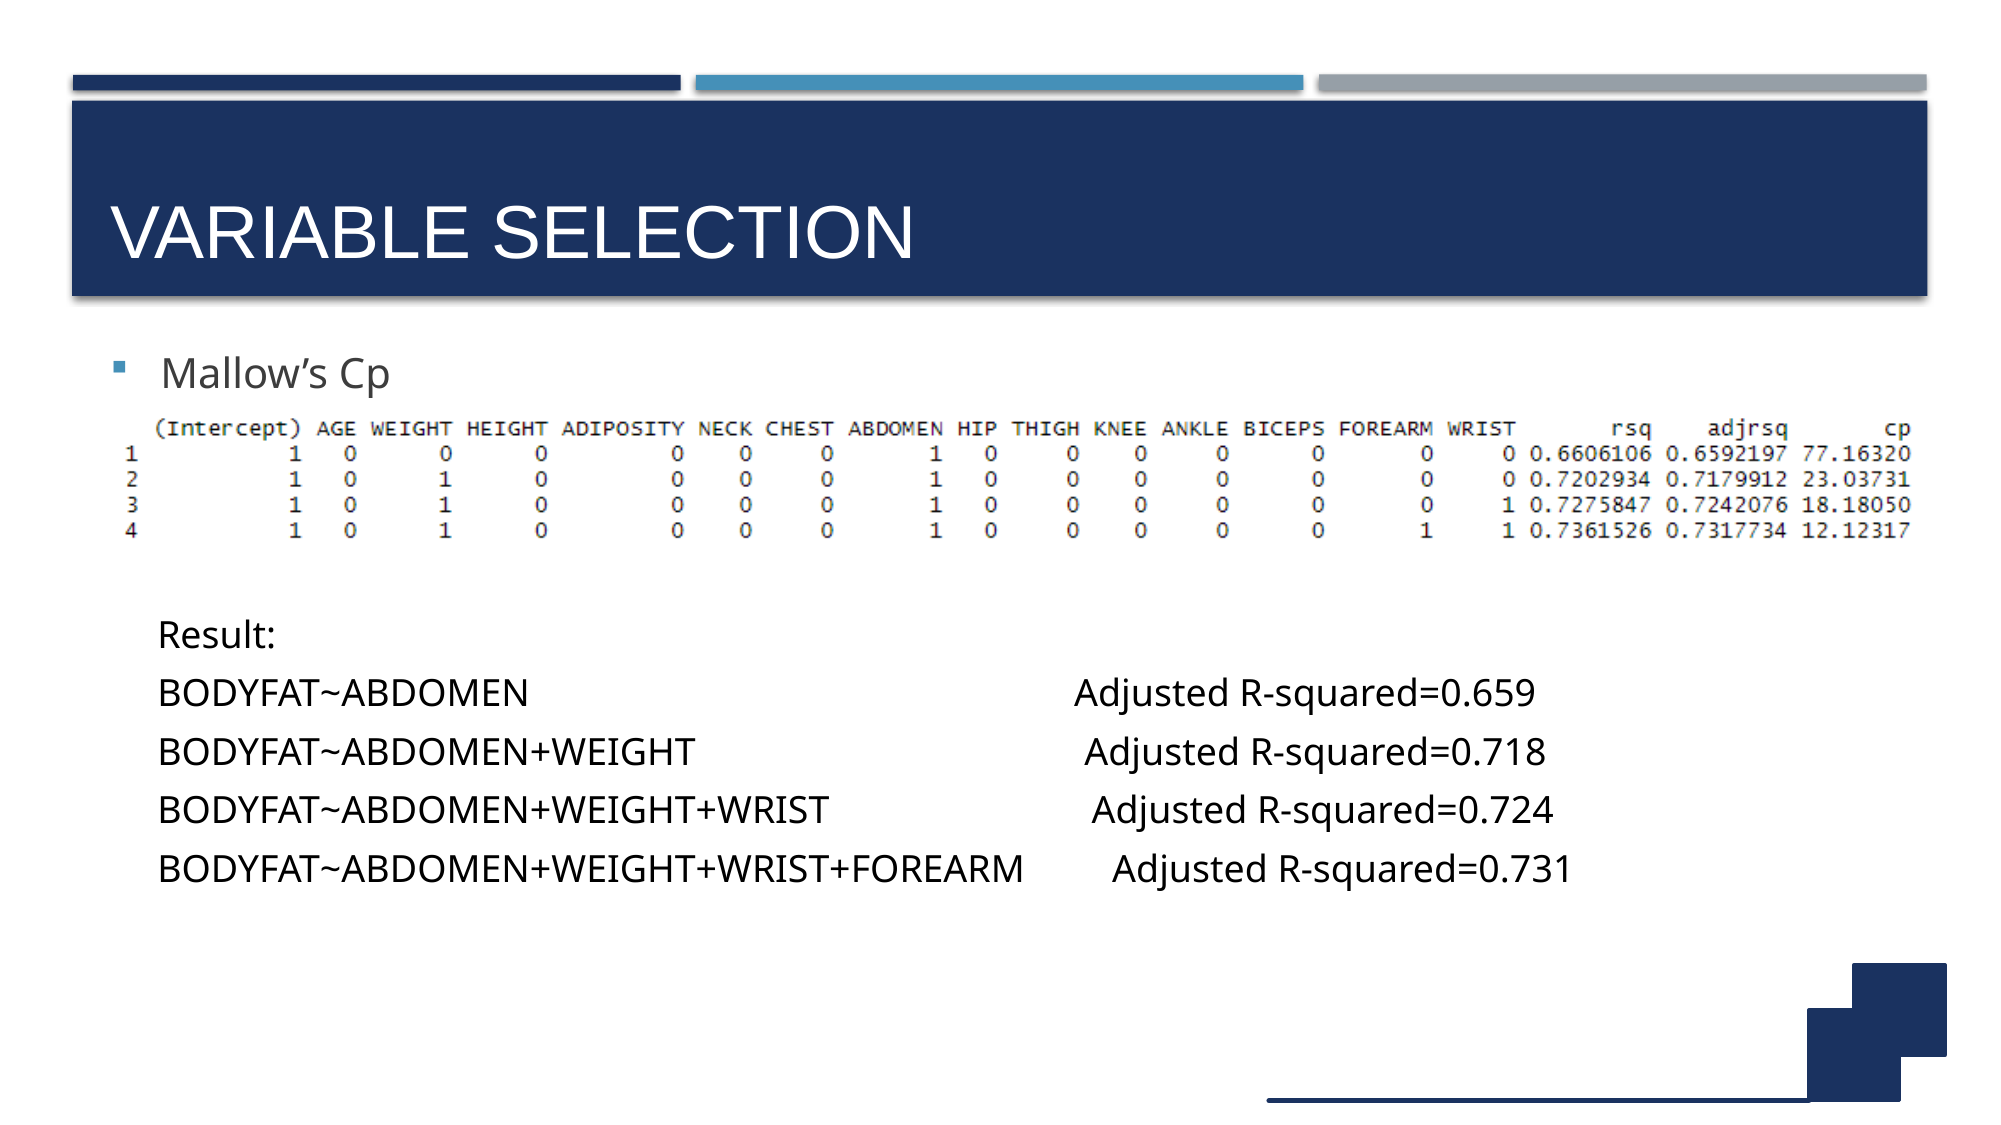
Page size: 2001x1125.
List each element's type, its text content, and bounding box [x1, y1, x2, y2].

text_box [1268, 964, 1946, 1102]
list Mallow’s Cp [95, 326, 1070, 418]
title Variable selection [95, 115, 1905, 282]
text_box Result: BODYFAT~ABDOMEN Adjusted R-squared=0.659 BODYFAT~ABDOMEN+WEIGHT Adjusted R-squared=0.718 BODYFAT~ABDOMEN+WEIGHT+WRIST Adjusted R-squared=0.724 BODYFAT~ABDOMEN+WEIGHT+WRIST+FOREARM Adjusted R-squared=0.731 [142, 590, 1830, 956]
picture [121, 416, 1914, 546]
